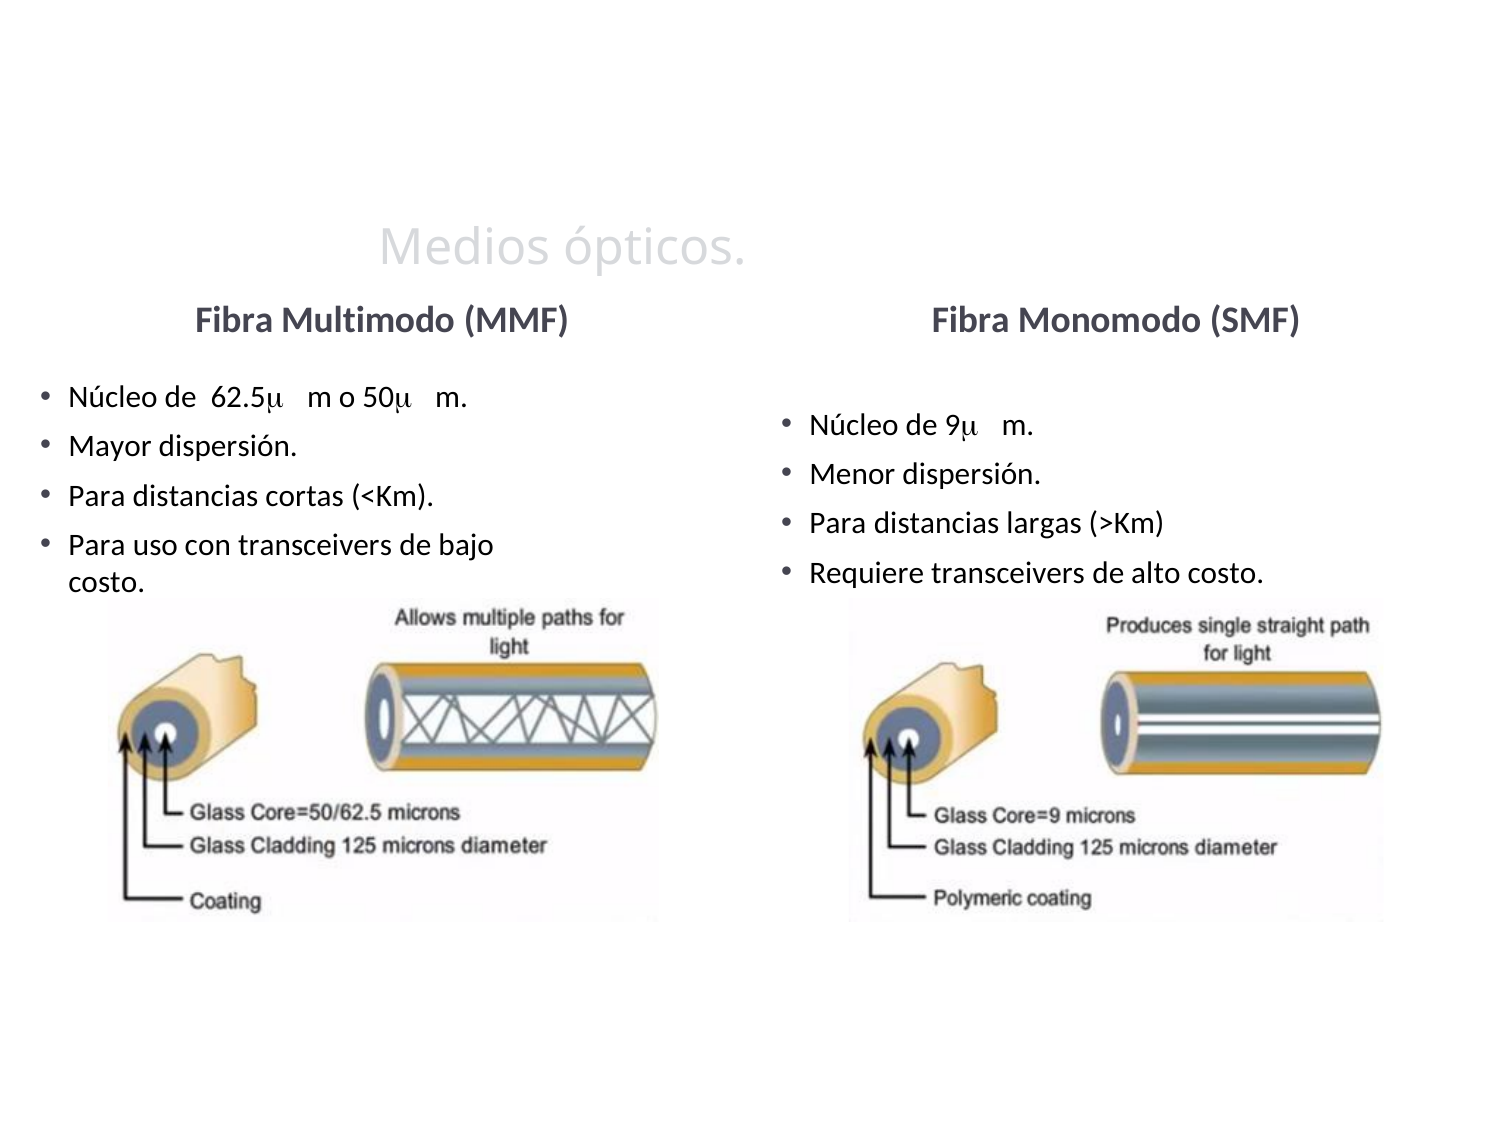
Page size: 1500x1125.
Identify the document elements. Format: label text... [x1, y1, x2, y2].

title Medios ópticos. [56, 150, 1069, 339]
text_box Fibra Monomodo (SMF) Núcleo de 9m. Menor dispersión. Para distancias largas (>Km) Requiere transceivers de alto costo. [779, 295, 1303, 590]
text_box Fibra Multimodo (MMF) Núcleo de 62.5m o 50m. Mayor dispersión. Para distancias cortas (<Km). Para uso con transceivers de bajo costo. [38, 295, 575, 599]
text_box [848, 598, 1384, 922]
text_box [107, 598, 659, 922]
